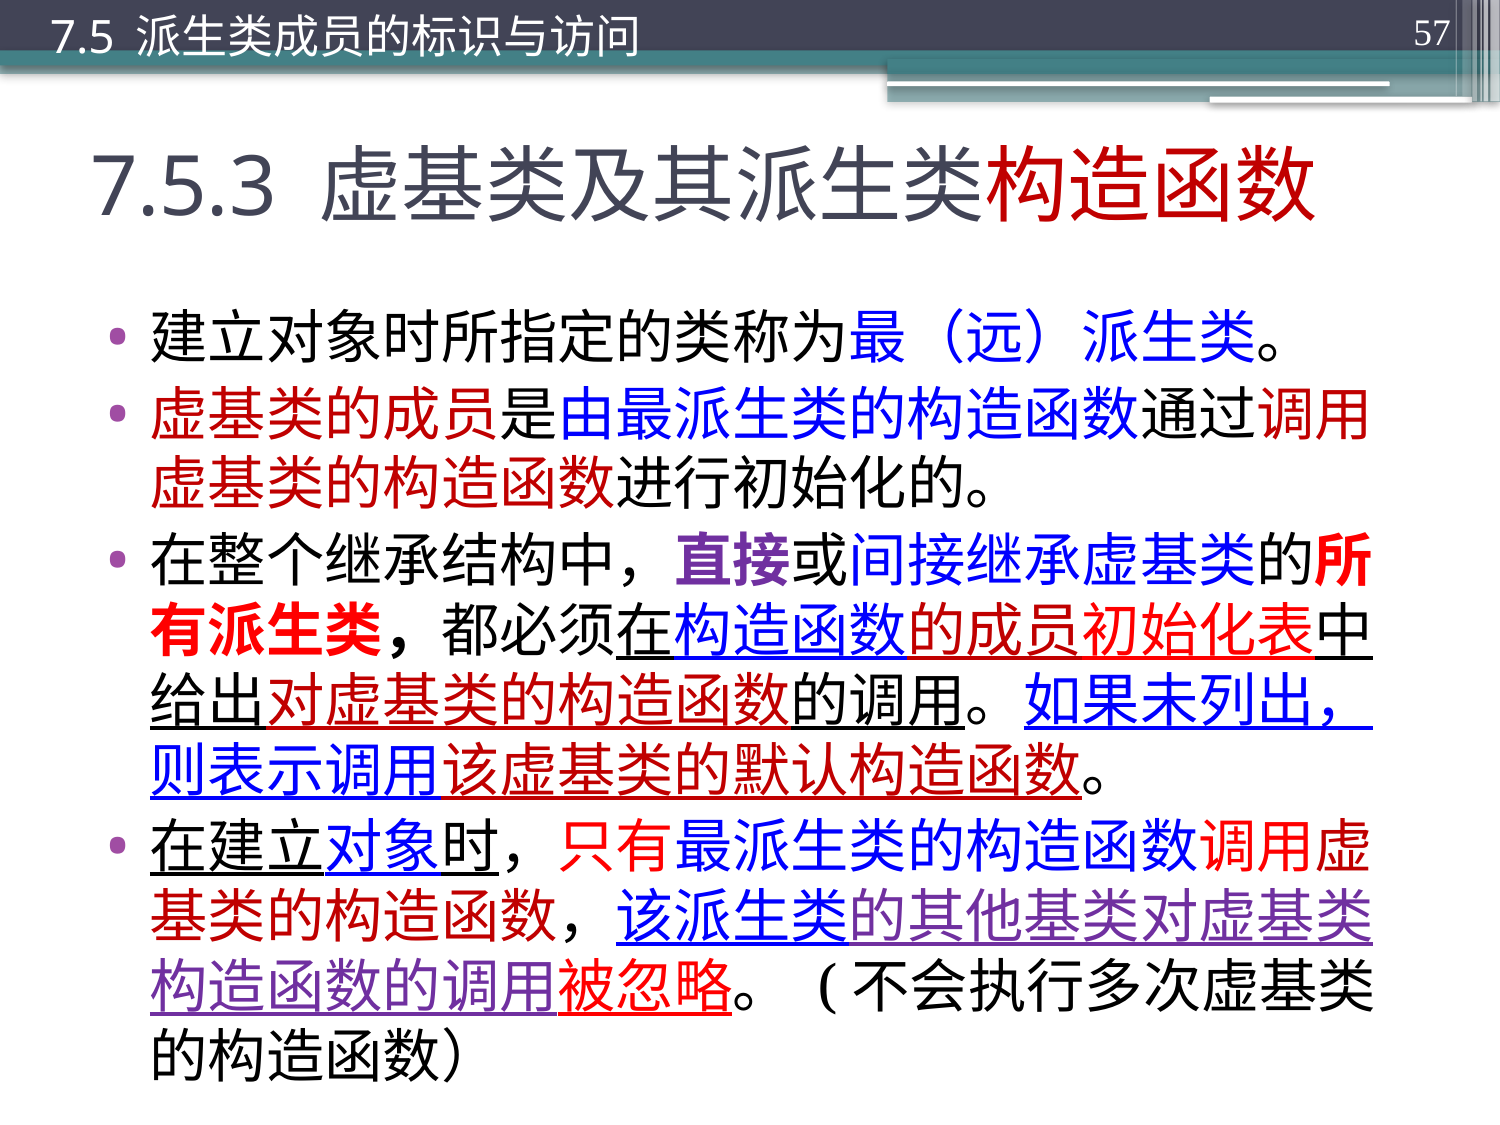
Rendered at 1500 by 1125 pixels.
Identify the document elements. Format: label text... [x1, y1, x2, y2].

text_box 7.5 派生类成员的标识与访问 [35, 0, 1471, 71]
title 7.5.3 虚基类及其派生类构造函数 [75, 94, 1425, 270]
list 建立对象时所指定的类称为最（远）派生类。 虚基类的成员是由最派生类的构造函数通过调用虚基类的构造函数进行初始化的。 在整个继承结构中，直接或间接继承虚基类的所有派生类，都必须在构造函数的成员初始化表中给出对虚基类的构造函数的调用。如果未列出，则表示调用该虚基类的默认构造函数。 在建立对象时，只有最派生类的构造函数调用虚基类的构造函数，该派生类的其他基类对虚基类构造函数的调用被忽略。 (不会执行多次虚基类的构造函数） [75, 292, 1425, 1079]
